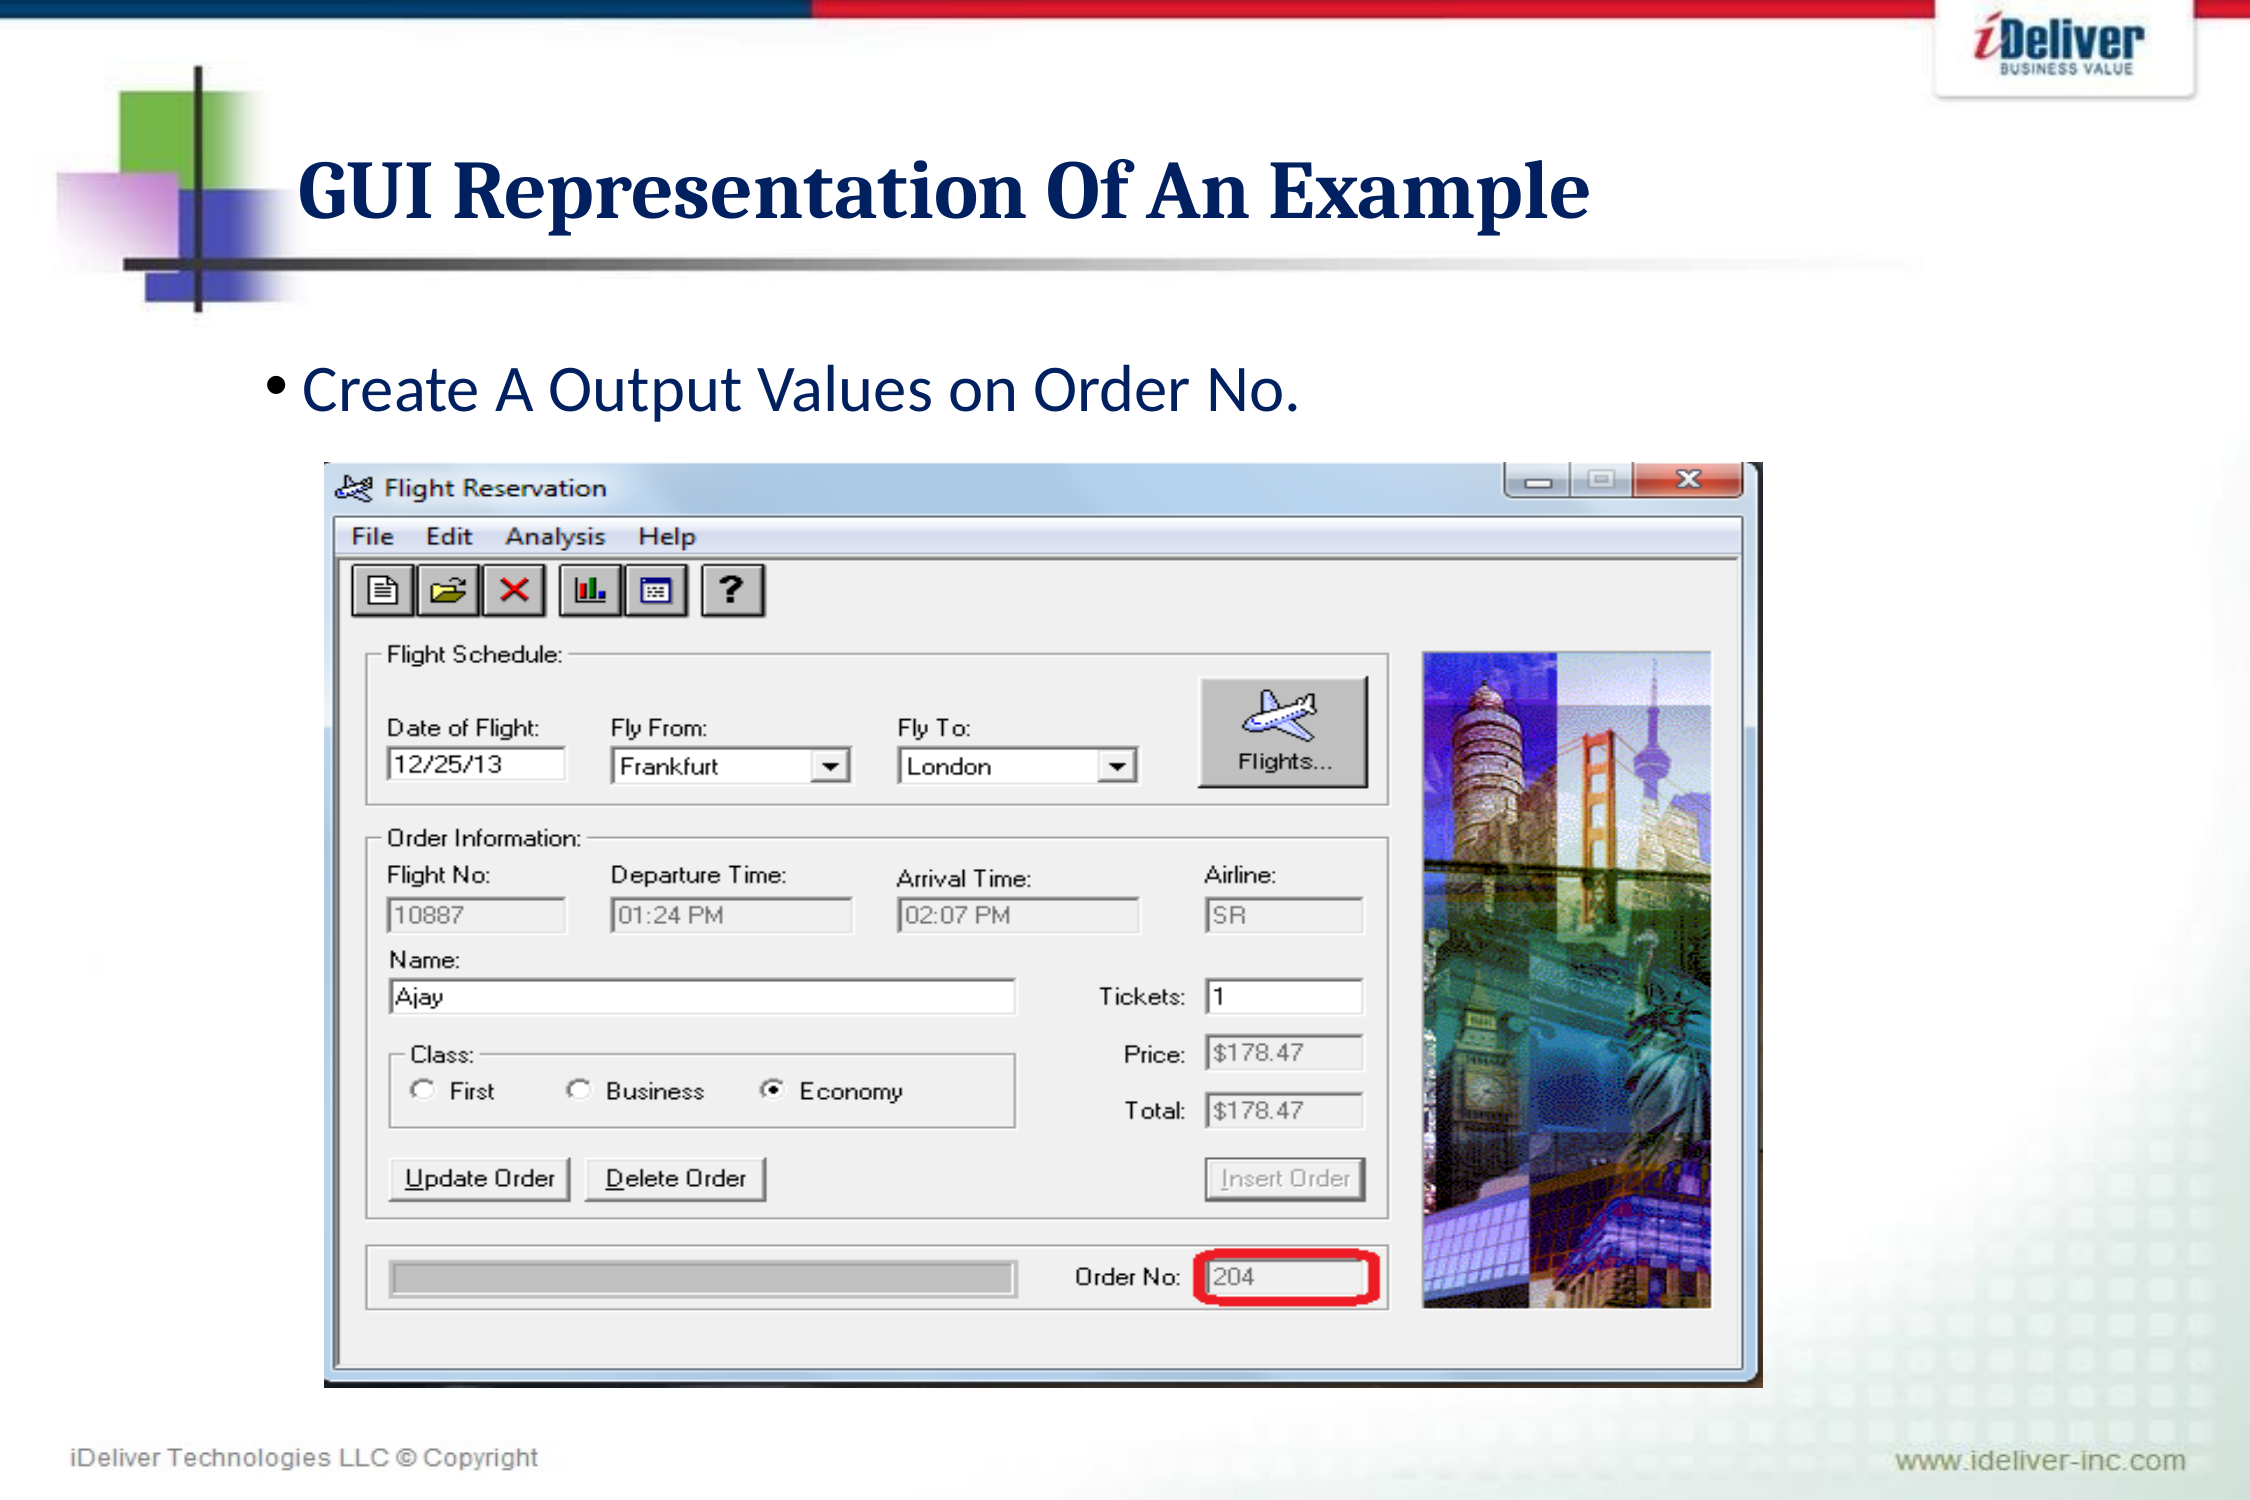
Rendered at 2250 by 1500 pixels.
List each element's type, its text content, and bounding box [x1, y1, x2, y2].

title GUI Representation Of An Example [112, 60, 2138, 310]
picture [0, 0, 2250, 1500]
text_box Create A Output Values on Order No. [249, 337, 1975, 672]
